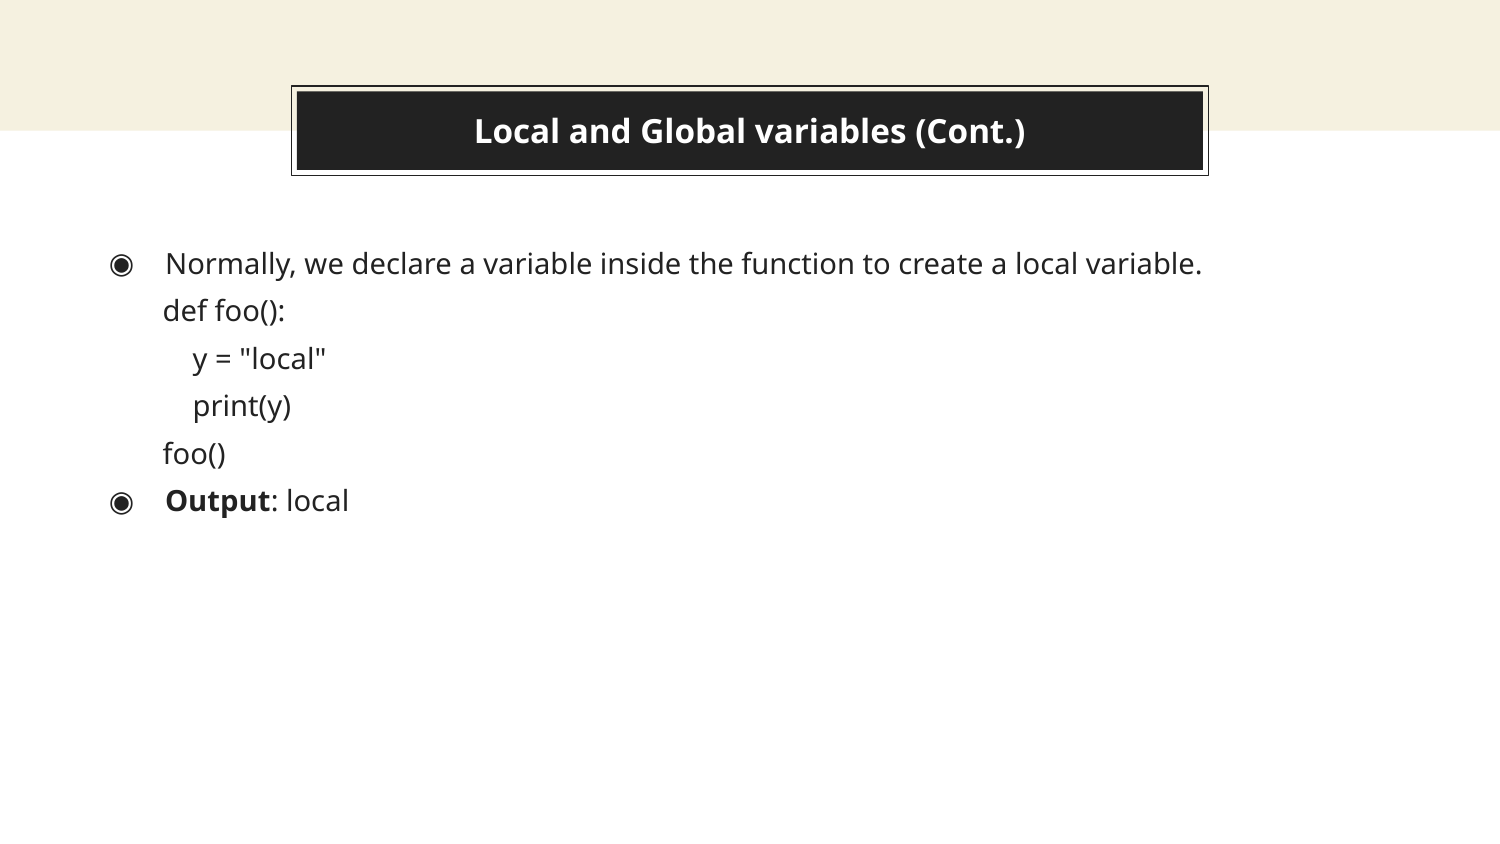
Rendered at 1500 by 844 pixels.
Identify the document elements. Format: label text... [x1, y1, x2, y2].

list Normally, we declare a variable inside the function to create a local variable. def foo(): y = "local" print(y) foo() Output: local [75, 230, 1425, 808]
title Local and Global variables (Cont.) [296, 91, 1203, 170]
